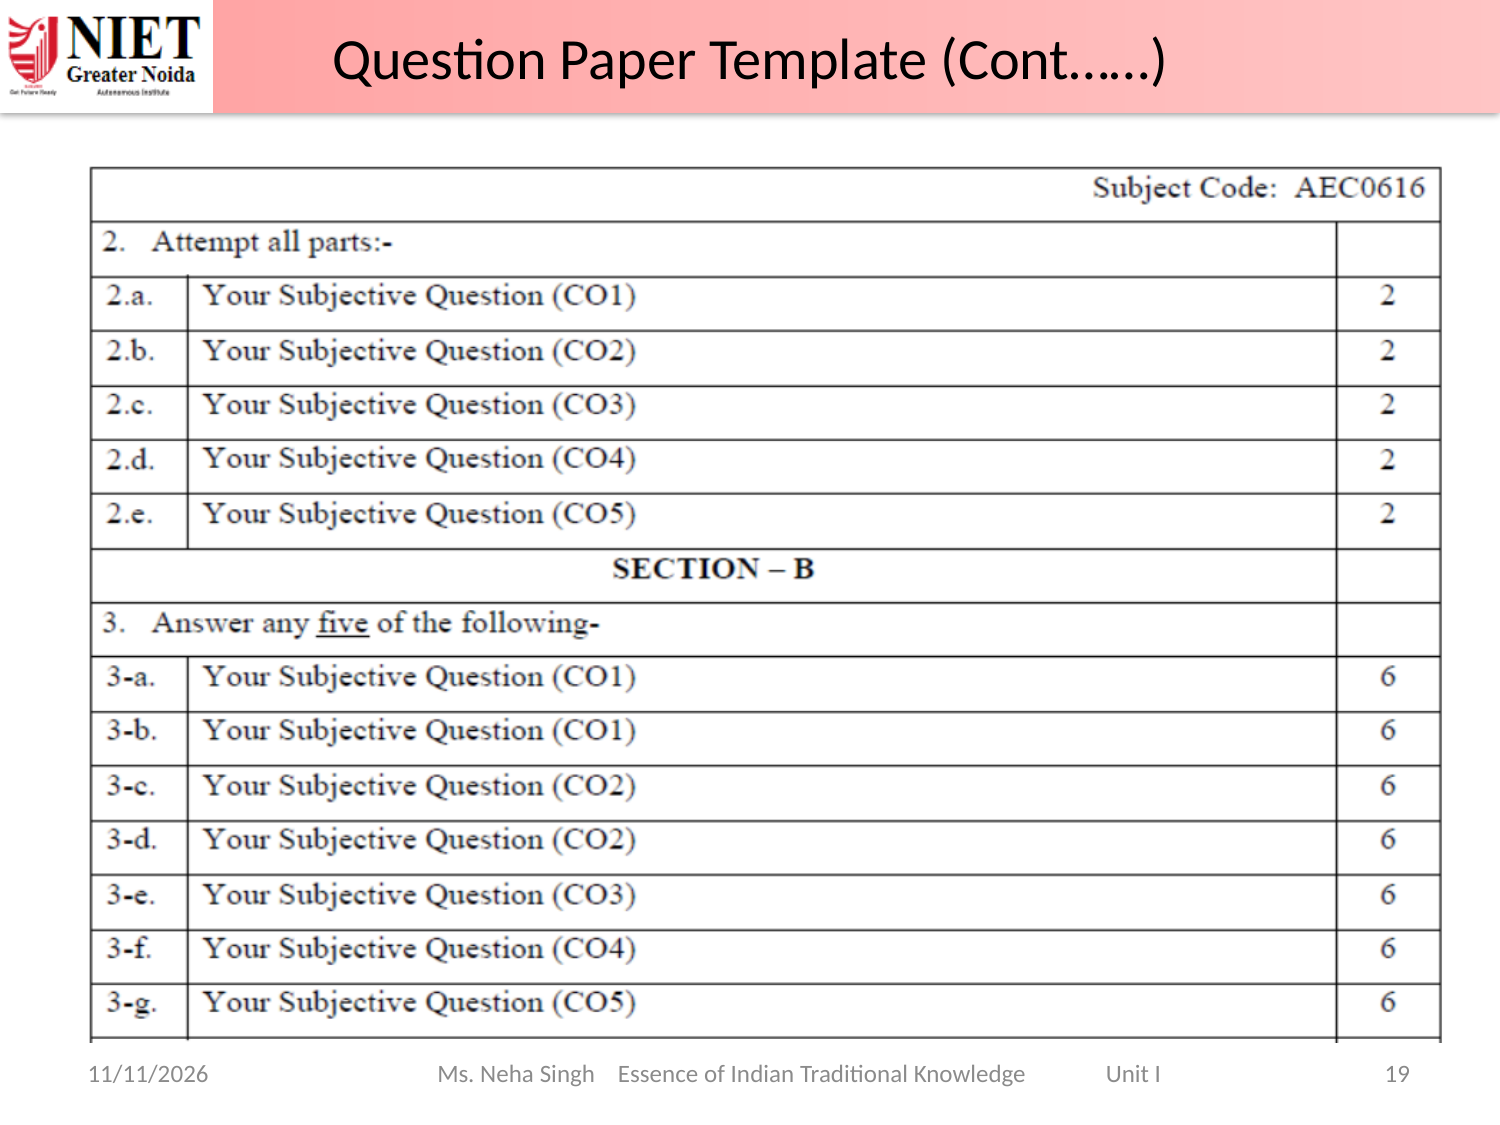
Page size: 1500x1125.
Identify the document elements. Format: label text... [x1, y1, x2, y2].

slide_number 19 [1074, 1051, 1425, 1103]
picture [24, 124, 1476, 1043]
title Question Paper Template (Cont……) [213, 0, 1500, 113]
picture [0, 0, 213, 113]
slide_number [72, 1051, 423, 1103]
footer Ms. Neha Singh Essence of Indian Traditional Knowledge Unit I [423, 1051, 1074, 1103]
